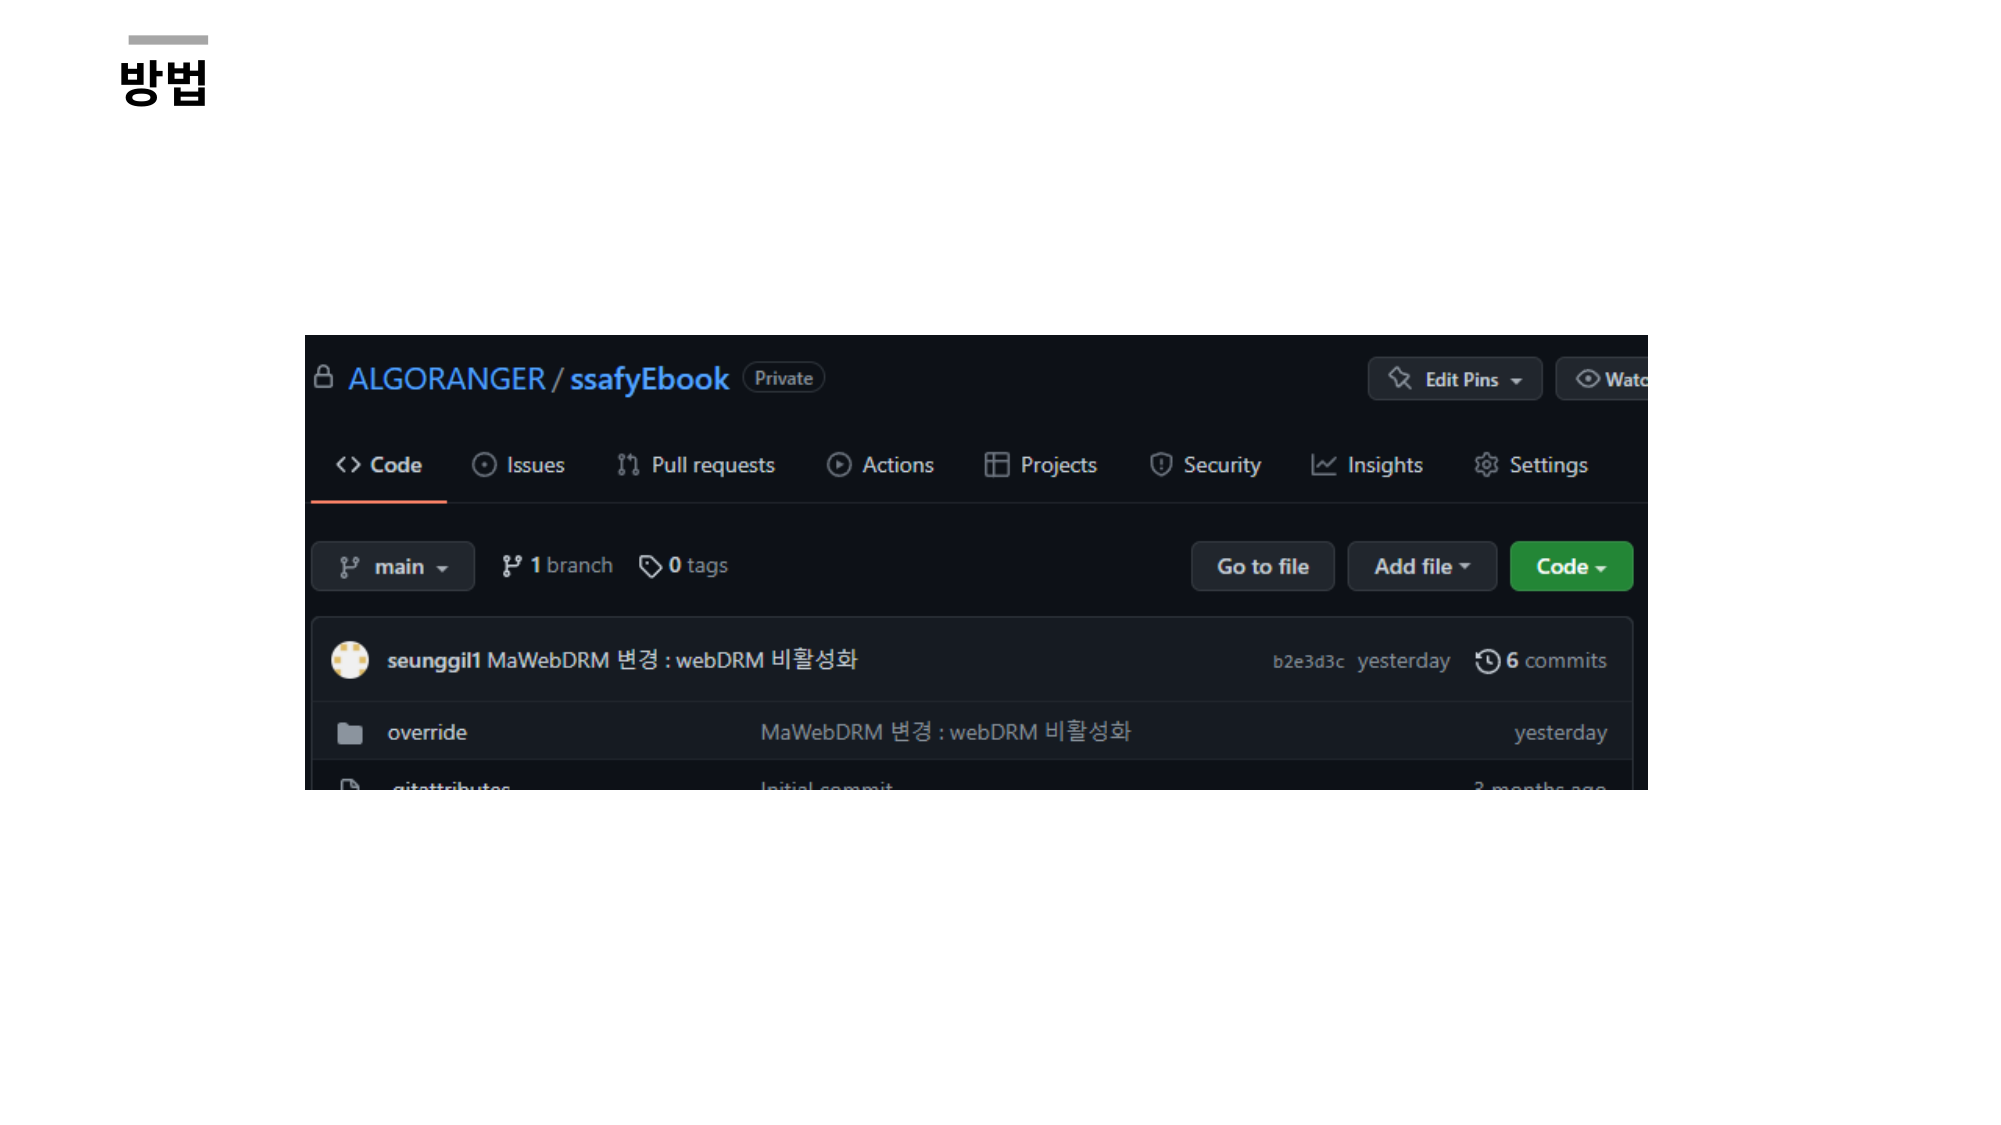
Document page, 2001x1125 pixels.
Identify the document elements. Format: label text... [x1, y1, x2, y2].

picture [305, 335, 1648, 790]
text_box [128, 34, 209, 46]
text_box 방법 [0, 45, 345, 121]
